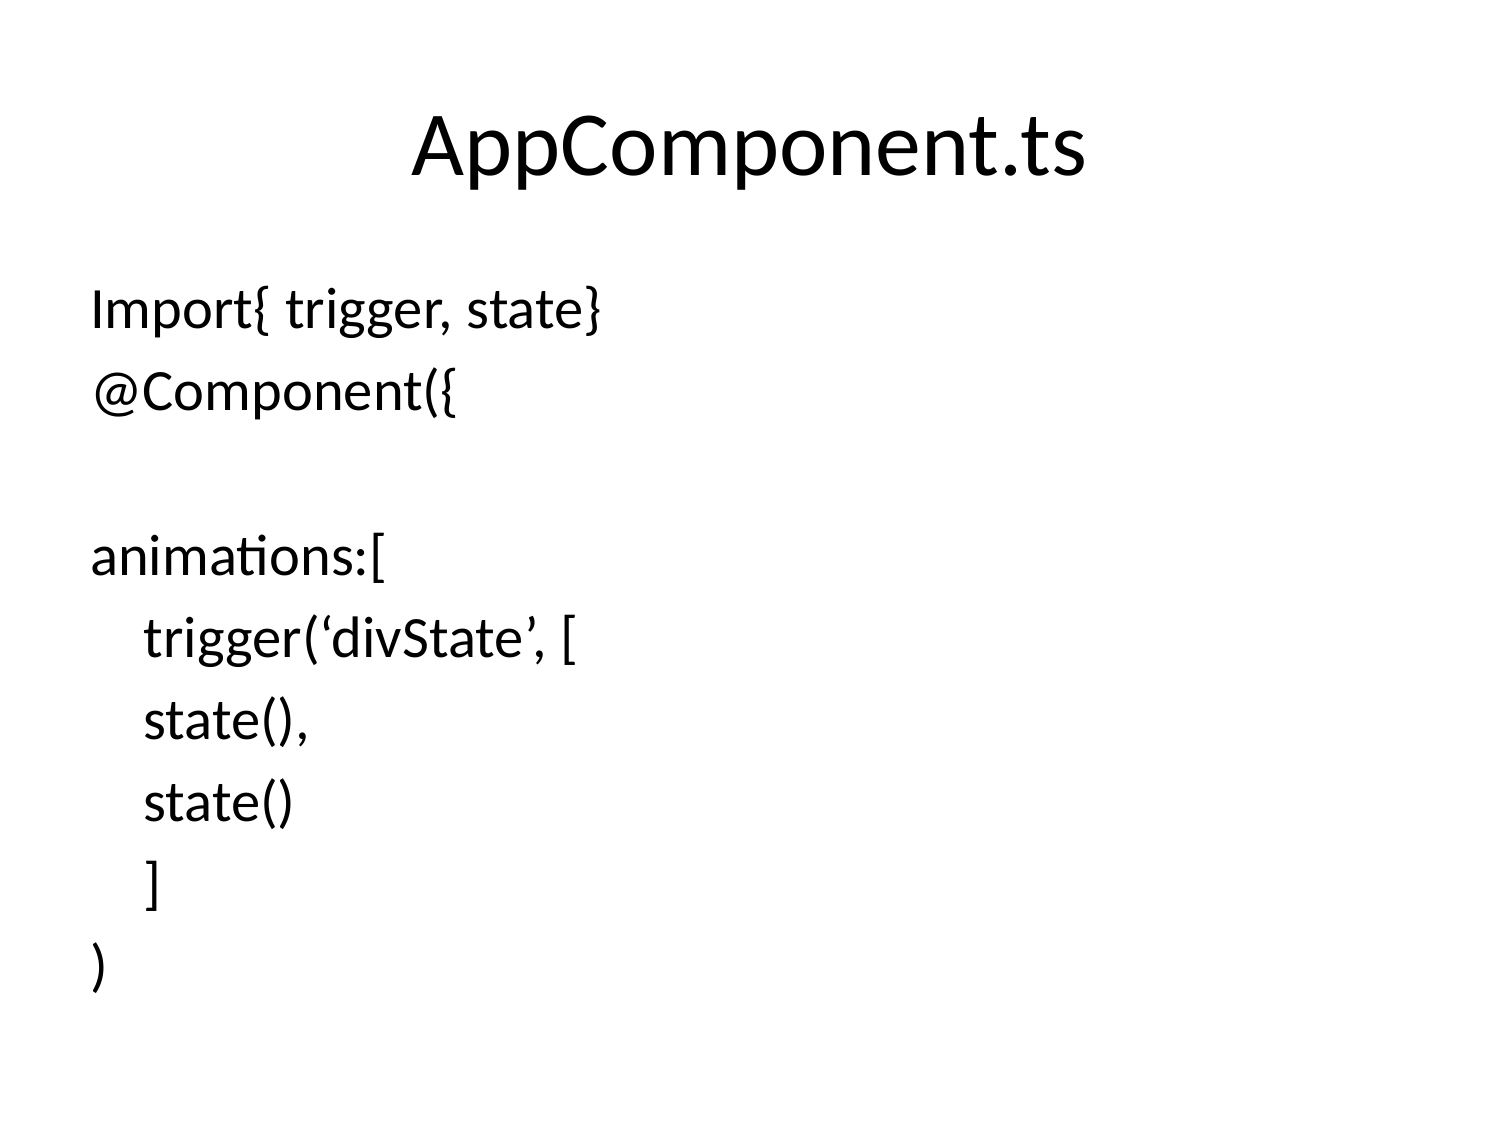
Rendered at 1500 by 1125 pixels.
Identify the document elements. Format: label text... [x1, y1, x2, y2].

title AppComponent.ts [75, 45, 1425, 233]
list Import{ trigger, state} @Component({ animations:[ trigger(‘divState’, [ state(), state() ] ) [75, 262, 1425, 1005]
